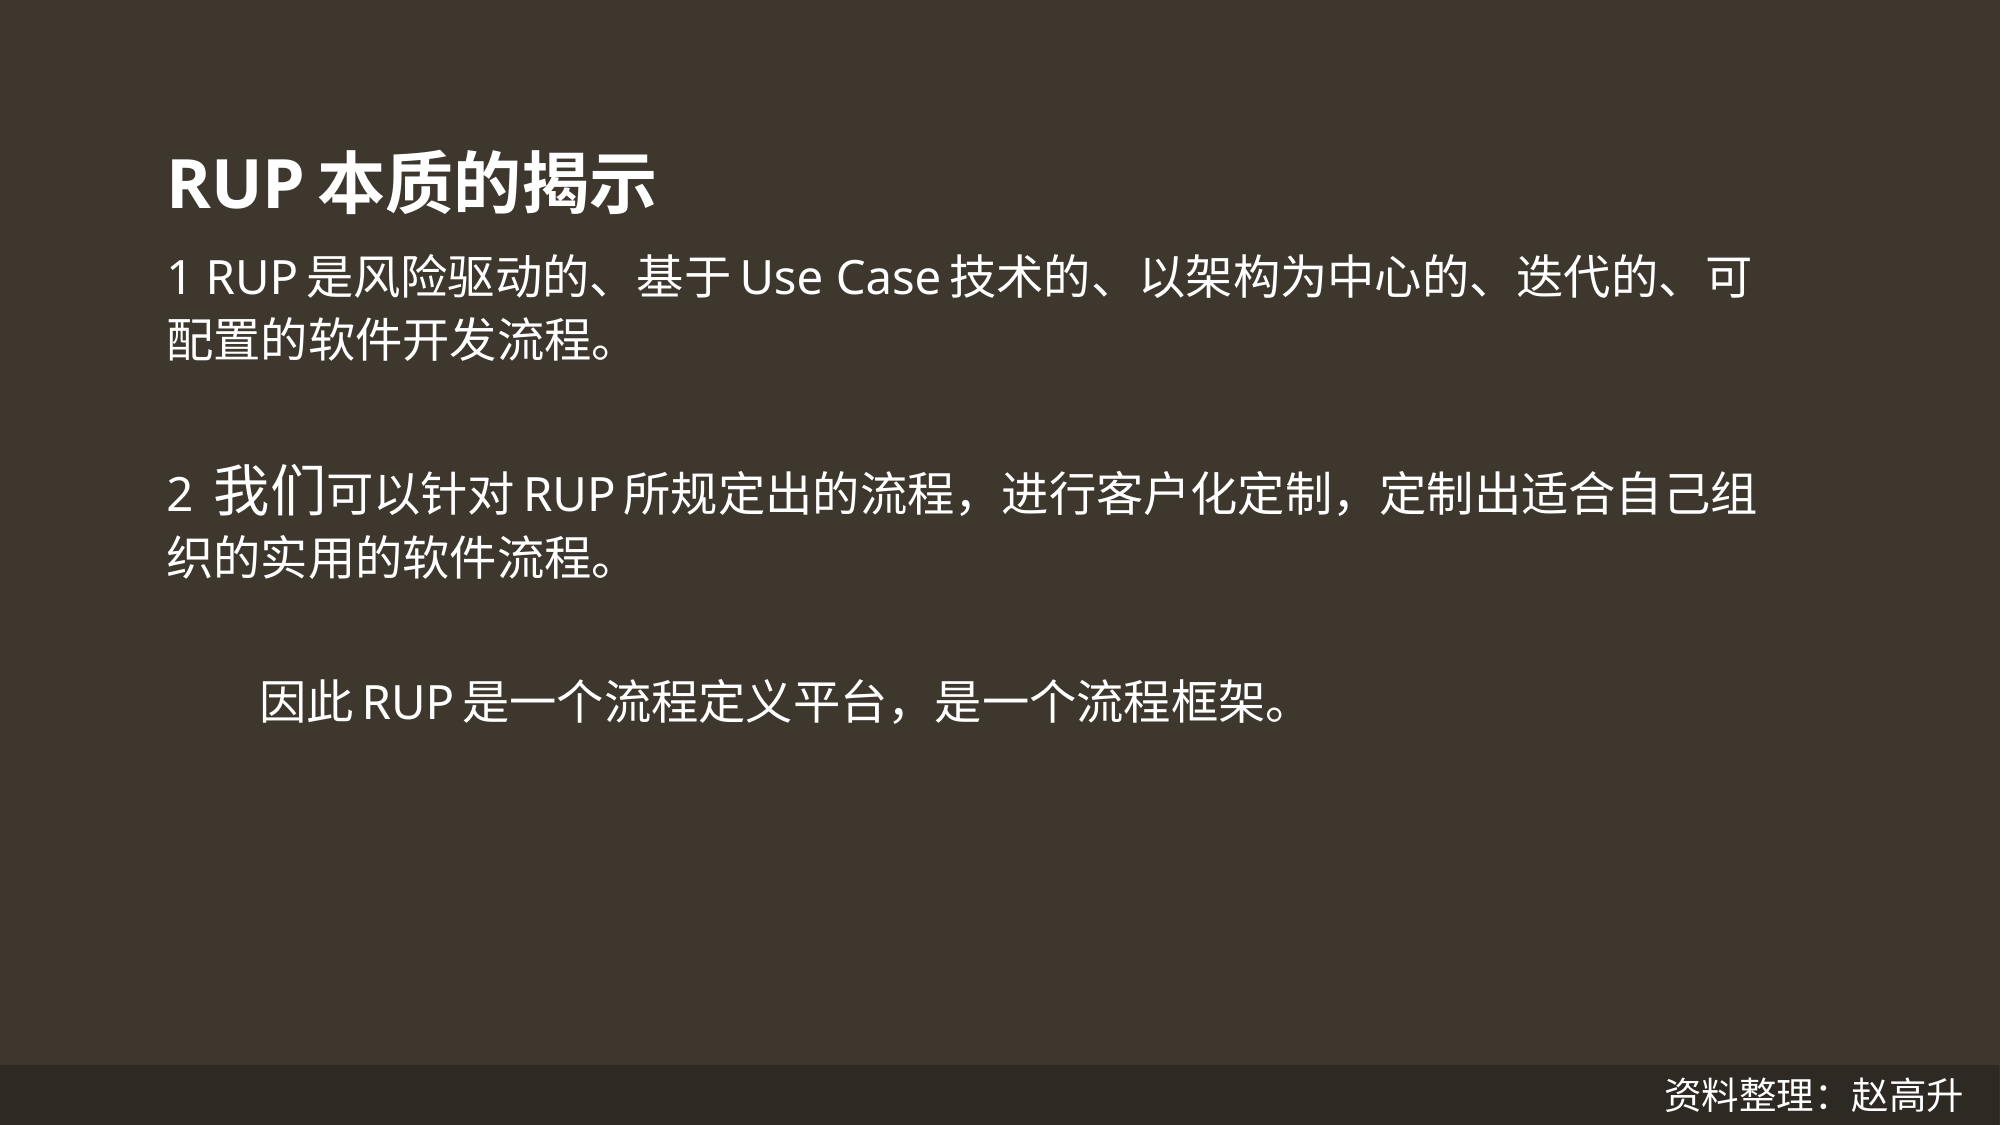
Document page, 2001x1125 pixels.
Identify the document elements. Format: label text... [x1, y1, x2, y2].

text_box 资料整理：赵高升 [1649, 1064, 2000, 1125]
text_box RUP本质的揭示 1 RUP是风险驱动的、基于Use Case技术的、以架构为中心的、迭代的、可配置的软件开发流程。 2 我们可以针对RUP所规定出的流程，进行客户化定制，定制出适合自己组织的实用的软件流程。 因此RUP是一个流程定义平台，是一个流程框架。 [137, 125, 1804, 740]
